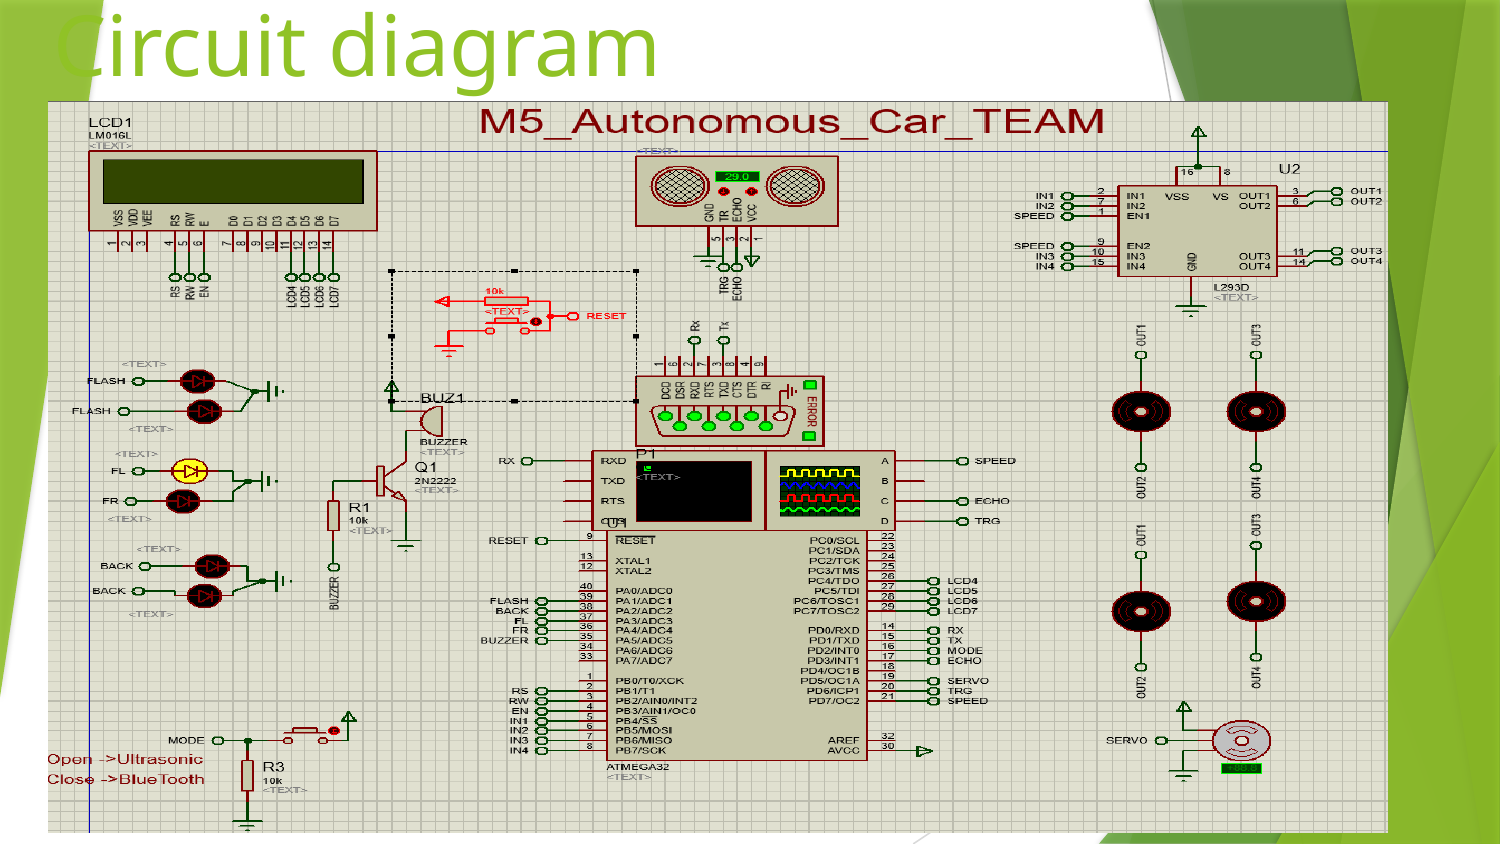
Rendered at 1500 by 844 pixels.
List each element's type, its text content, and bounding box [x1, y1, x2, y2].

title Circuit diagram [0, 0, 699, 102]
picture [48, 100, 1388, 834]
